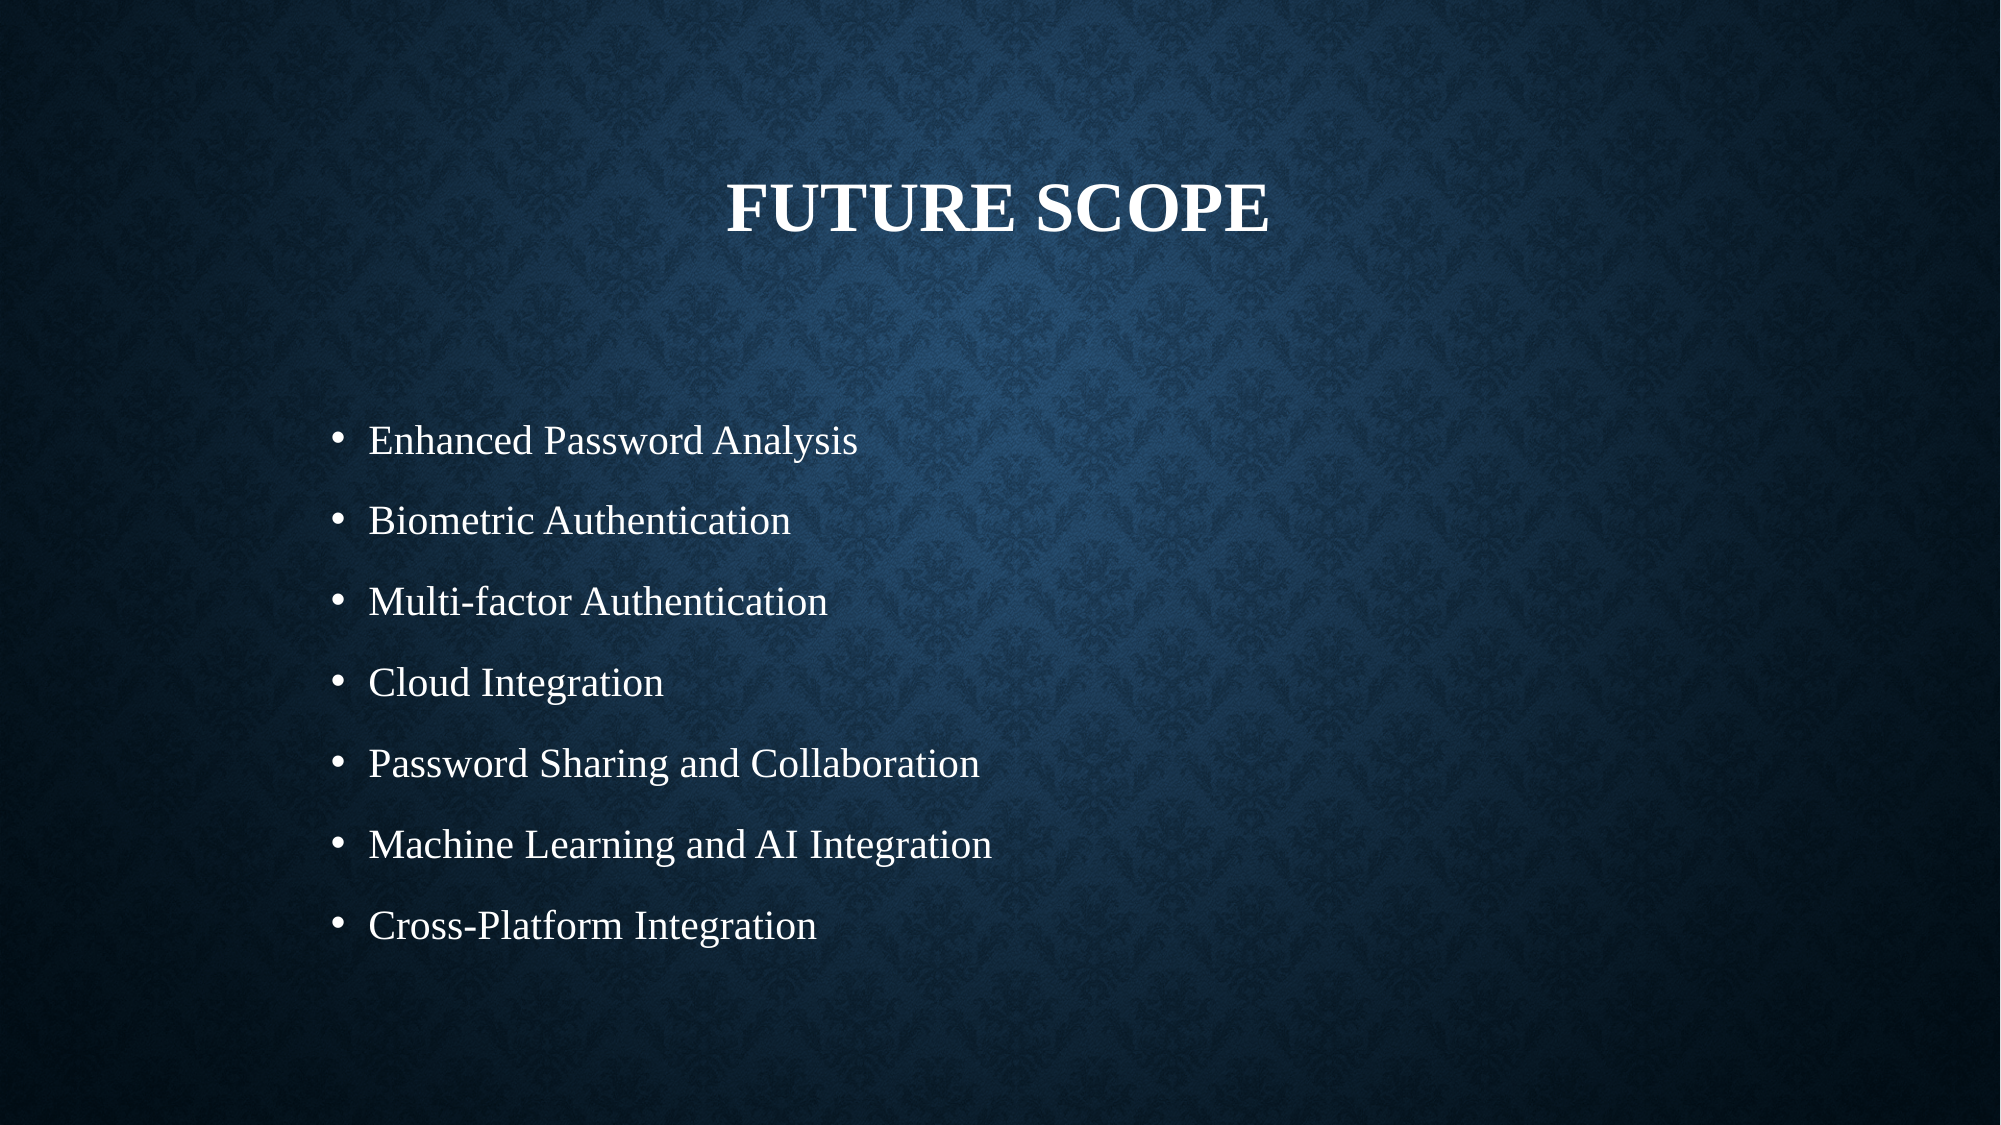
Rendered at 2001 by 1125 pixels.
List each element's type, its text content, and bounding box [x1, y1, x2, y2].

list Enhanced Password Analysis Biometric Authentication Multi-factor Authentication Cloud Integration Password Sharing and Collaboration Machine Learning and AI Integration Cross-Platform Integration [315, 395, 1683, 1002]
title FUTURE SCOPE [149, 99, 1849, 318]
